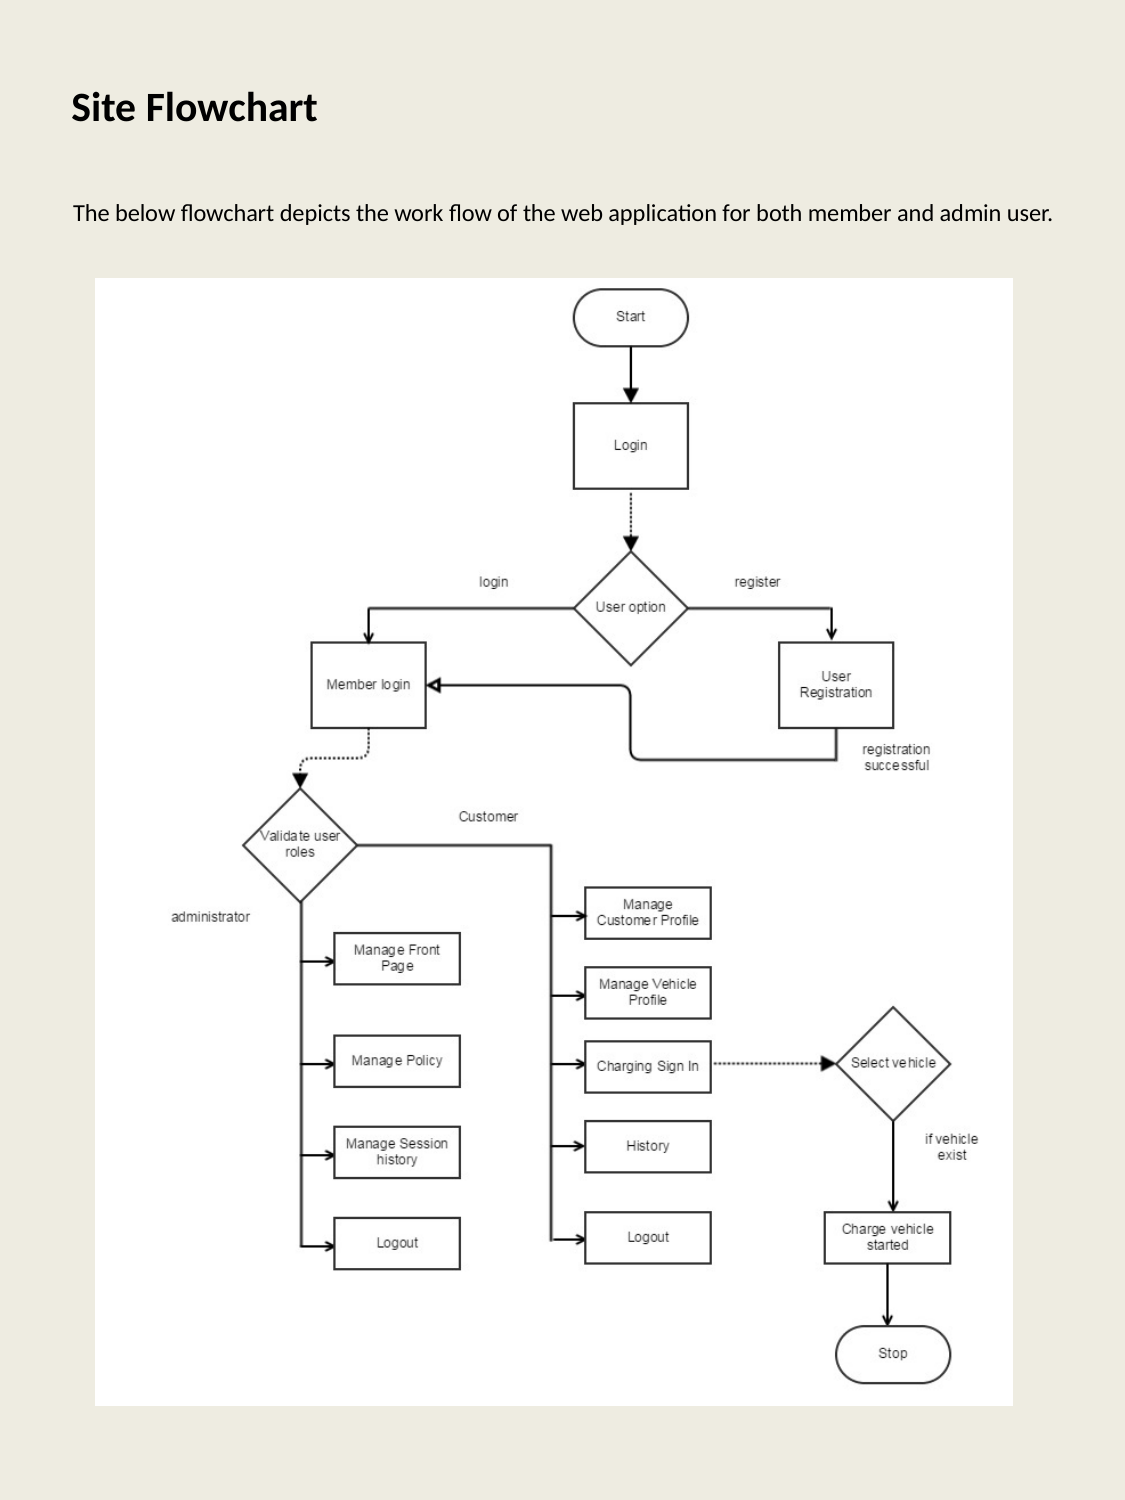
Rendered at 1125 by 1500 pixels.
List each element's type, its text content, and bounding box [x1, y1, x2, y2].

picture [95, 278, 1013, 1406]
text_box The below flowchart depicts the work flow of the web application for both member and admin user. [58, 186, 1071, 238]
title Site Flowchart [56, 60, 1069, 150]
